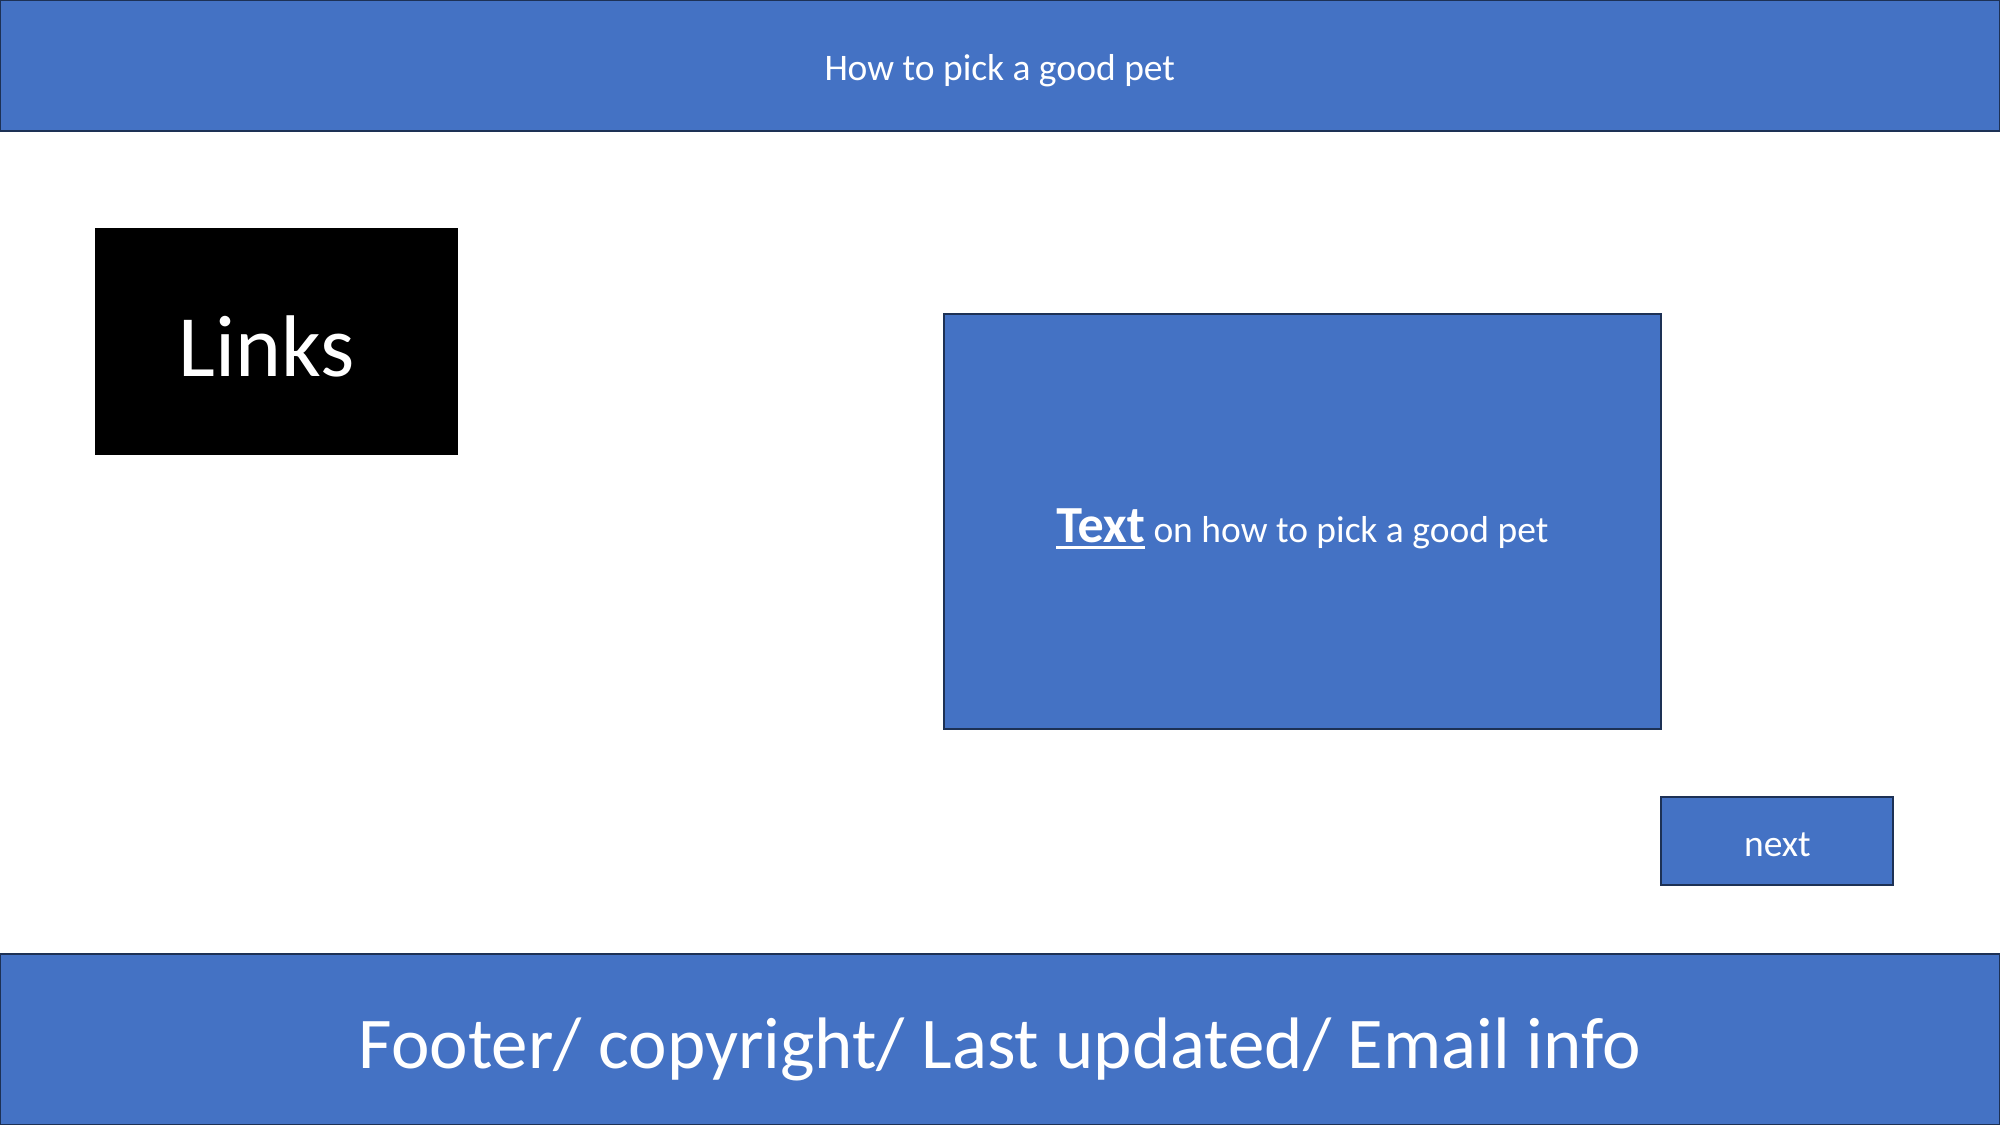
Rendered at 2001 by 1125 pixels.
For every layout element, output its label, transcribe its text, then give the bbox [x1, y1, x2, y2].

text_box Footer/ copyright/ Last updated/ Email info [0, 953, 2000, 1125]
text_box next [1660, 796, 1894, 886]
text_box How to pick a good pet [0, 0, 2000, 132]
text_box Text on how to pick a good pet [943, 313, 1662, 730]
text_box Links [95, 228, 458, 455]
